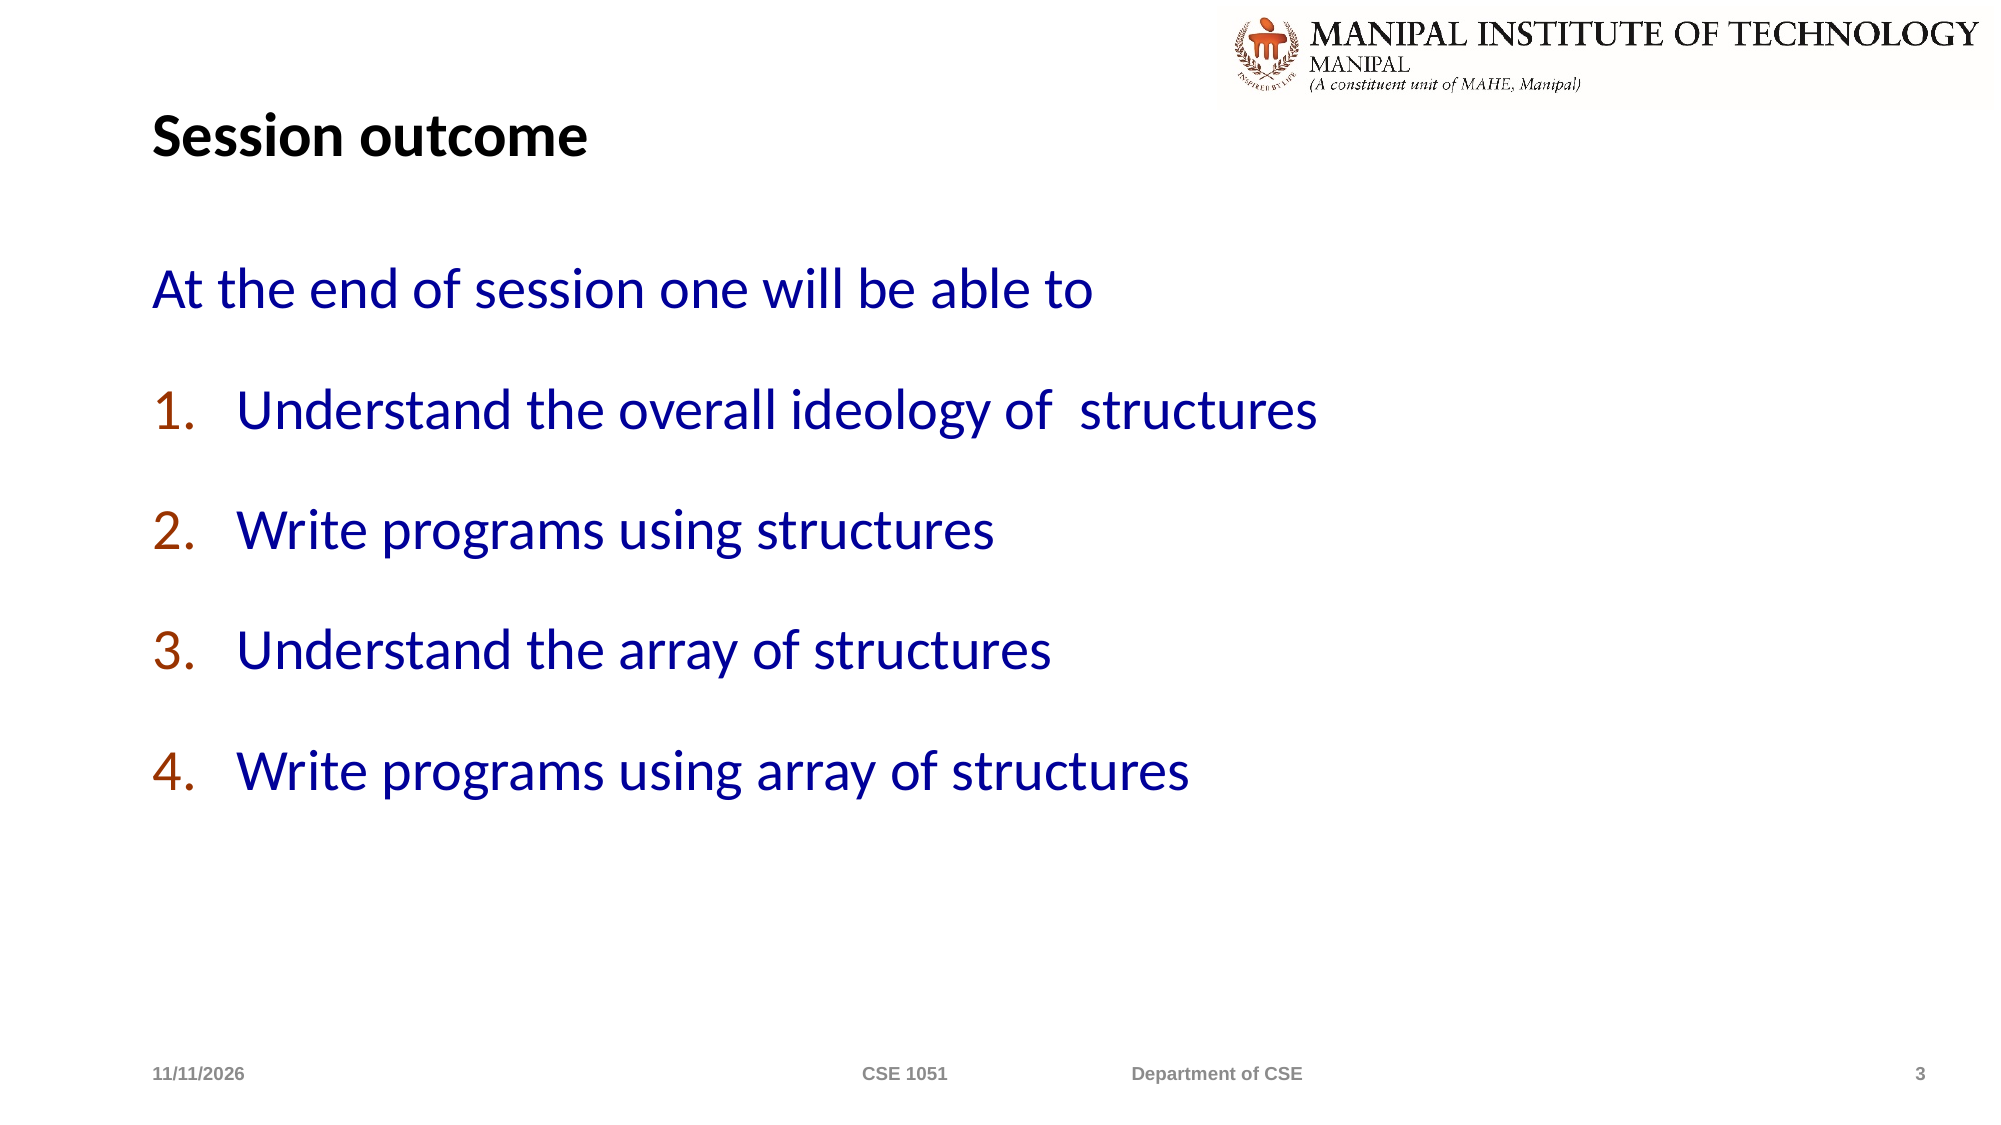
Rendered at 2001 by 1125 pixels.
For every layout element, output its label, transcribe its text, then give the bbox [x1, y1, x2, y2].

list At the end of session one will be able to Understand the overall ideology of structures Write programs using structures Understand the array of structures Write programs using array of structures [137, 208, 1941, 1014]
slide_number 3 [1862, 1042, 1941, 1103]
picture [1217, 6, 1994, 110]
footer CSE 1051 Department of CSE [362, 1042, 1803, 1103]
title Session outcome [137, 84, 1941, 188]
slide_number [137, 1042, 327, 1103]
